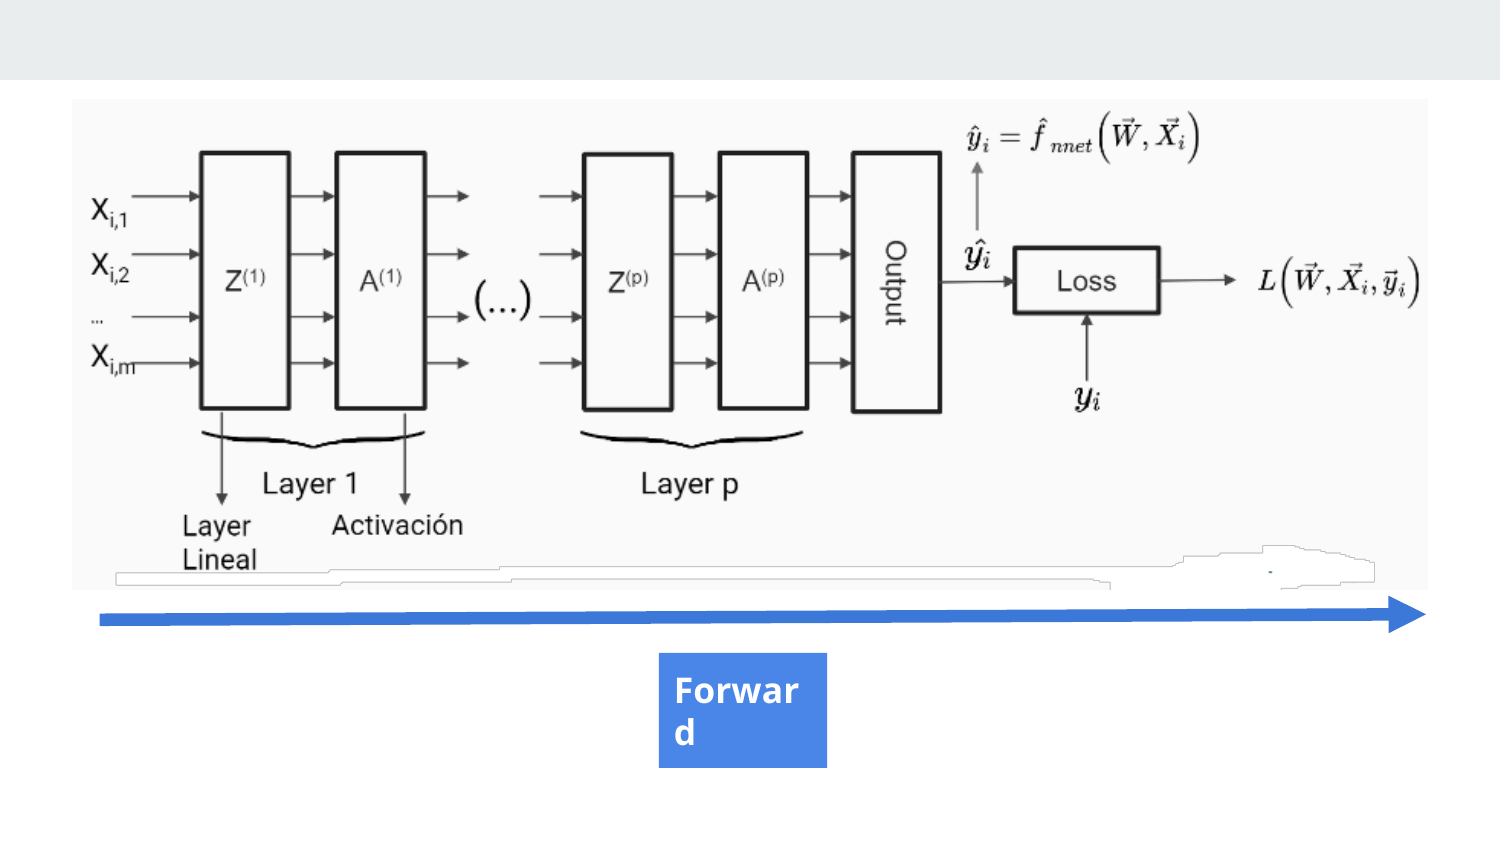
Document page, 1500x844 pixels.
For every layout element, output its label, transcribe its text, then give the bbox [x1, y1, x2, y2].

picture [72, 99, 1428, 590]
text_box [99, 614, 1427, 620]
text_box Forward [658, 652, 828, 768]
